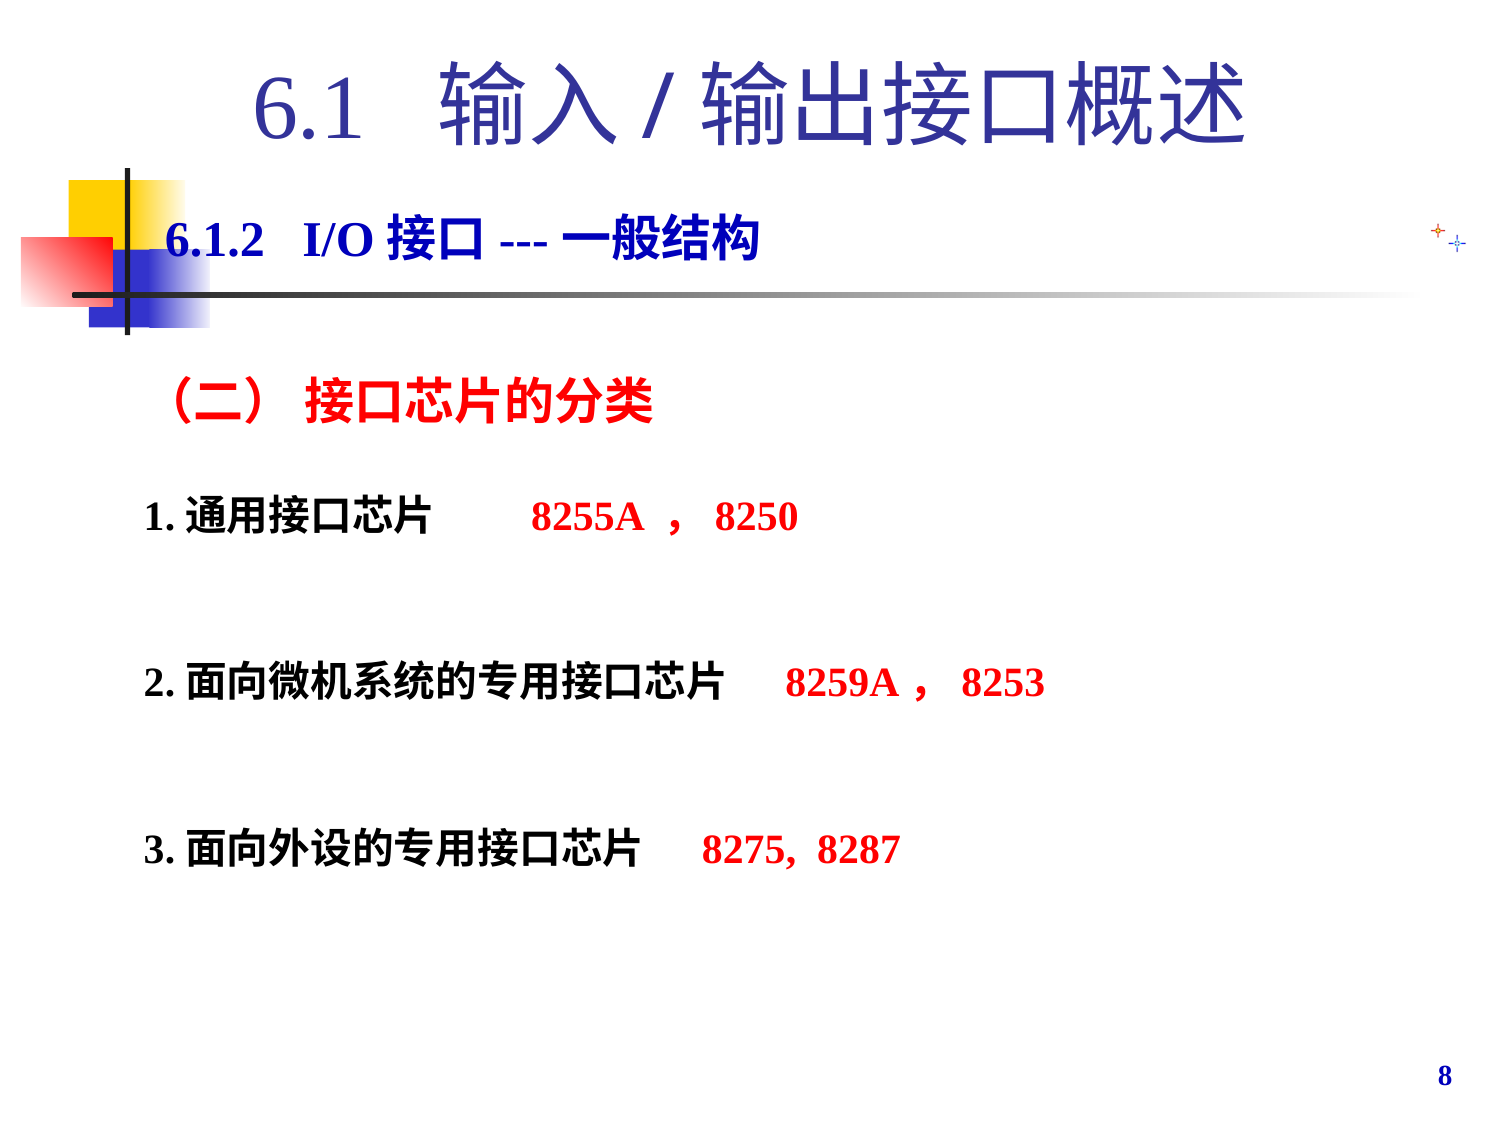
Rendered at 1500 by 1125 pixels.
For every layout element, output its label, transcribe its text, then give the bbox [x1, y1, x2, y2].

picture [1420, 219, 1471, 270]
text_box （二） 接口芯片的分类 [128, 339, 1500, 438]
slide_number 8 [1154, 1023, 1468, 1100]
text_box 6.1.2 I/O接口---一般结构 [29, 163, 1388, 296]
text_box 1.通用接口芯片 8255A ，8250 2.面向微机系统的专用接口芯片 8259A，8253 3.面向外设的专用接口芯片 8275, 8287 [128, 456, 1392, 880]
text_box 6.1 输入/输出接口概述 [0, 36, 1500, 168]
